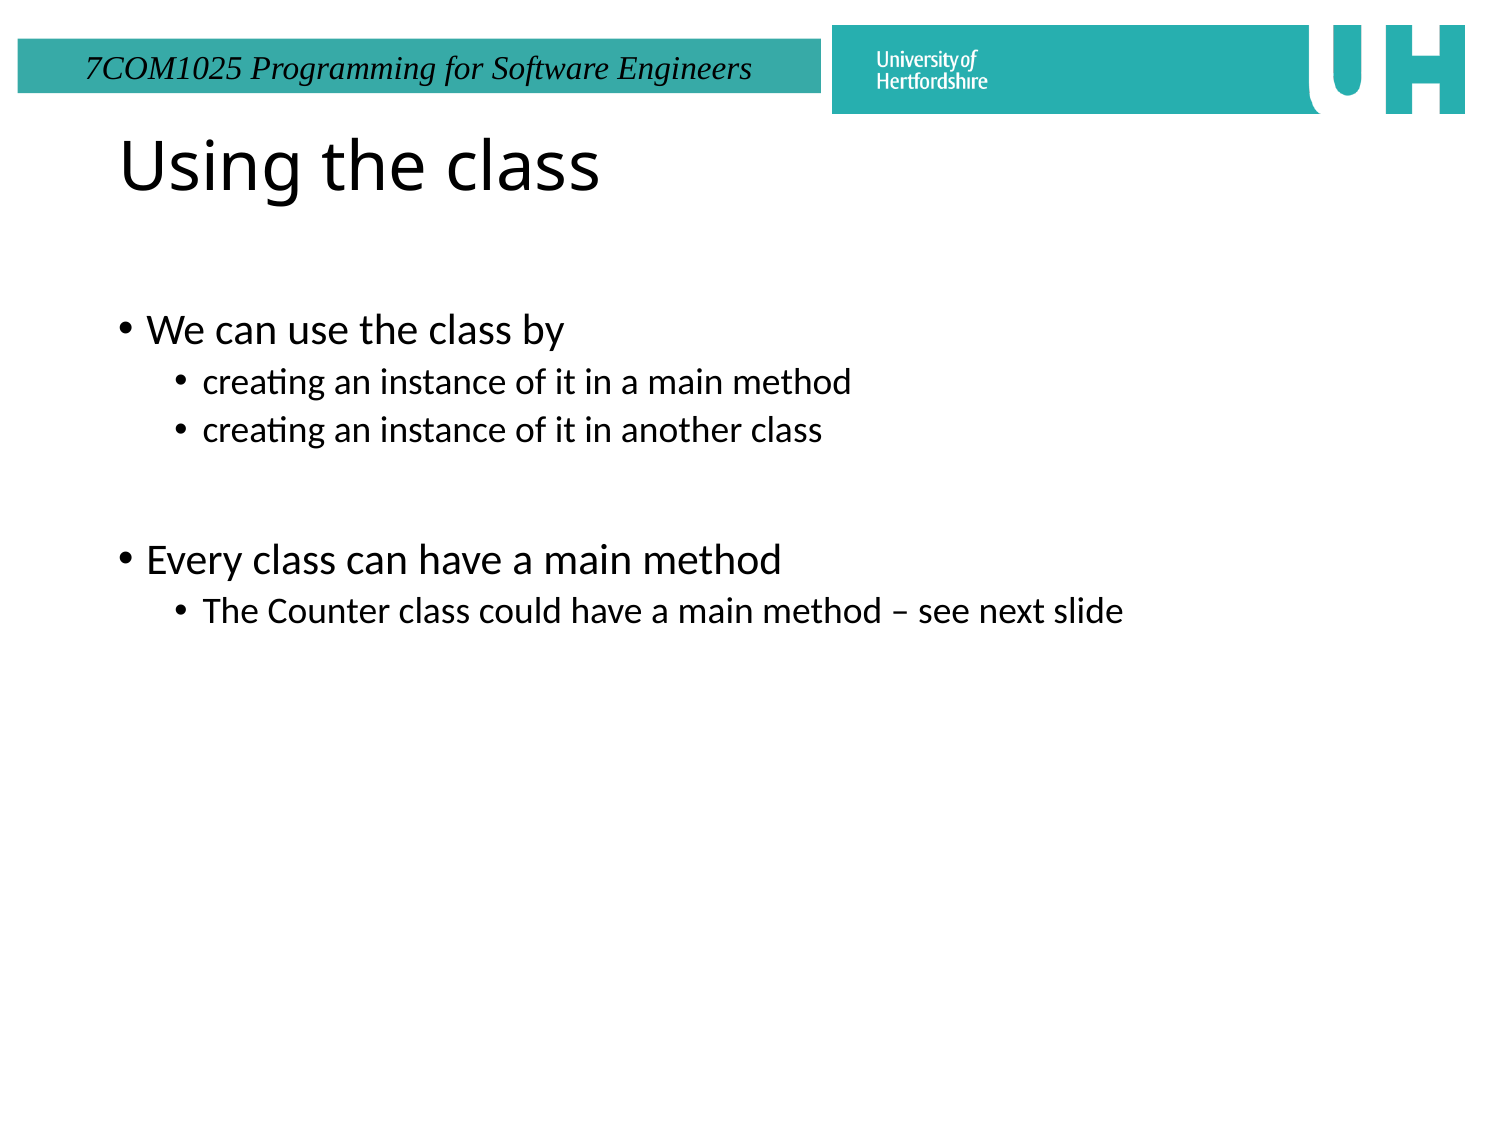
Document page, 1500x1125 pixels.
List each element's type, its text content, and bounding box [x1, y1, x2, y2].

picture [832, 25, 1465, 114]
title Using the class [103, 59, 1397, 278]
list We can use the class by creating an instance of it in a main method creating an instance of it in another class Every class can have a main method The Counter class could have a main method – see next slide [103, 299, 1397, 1014]
